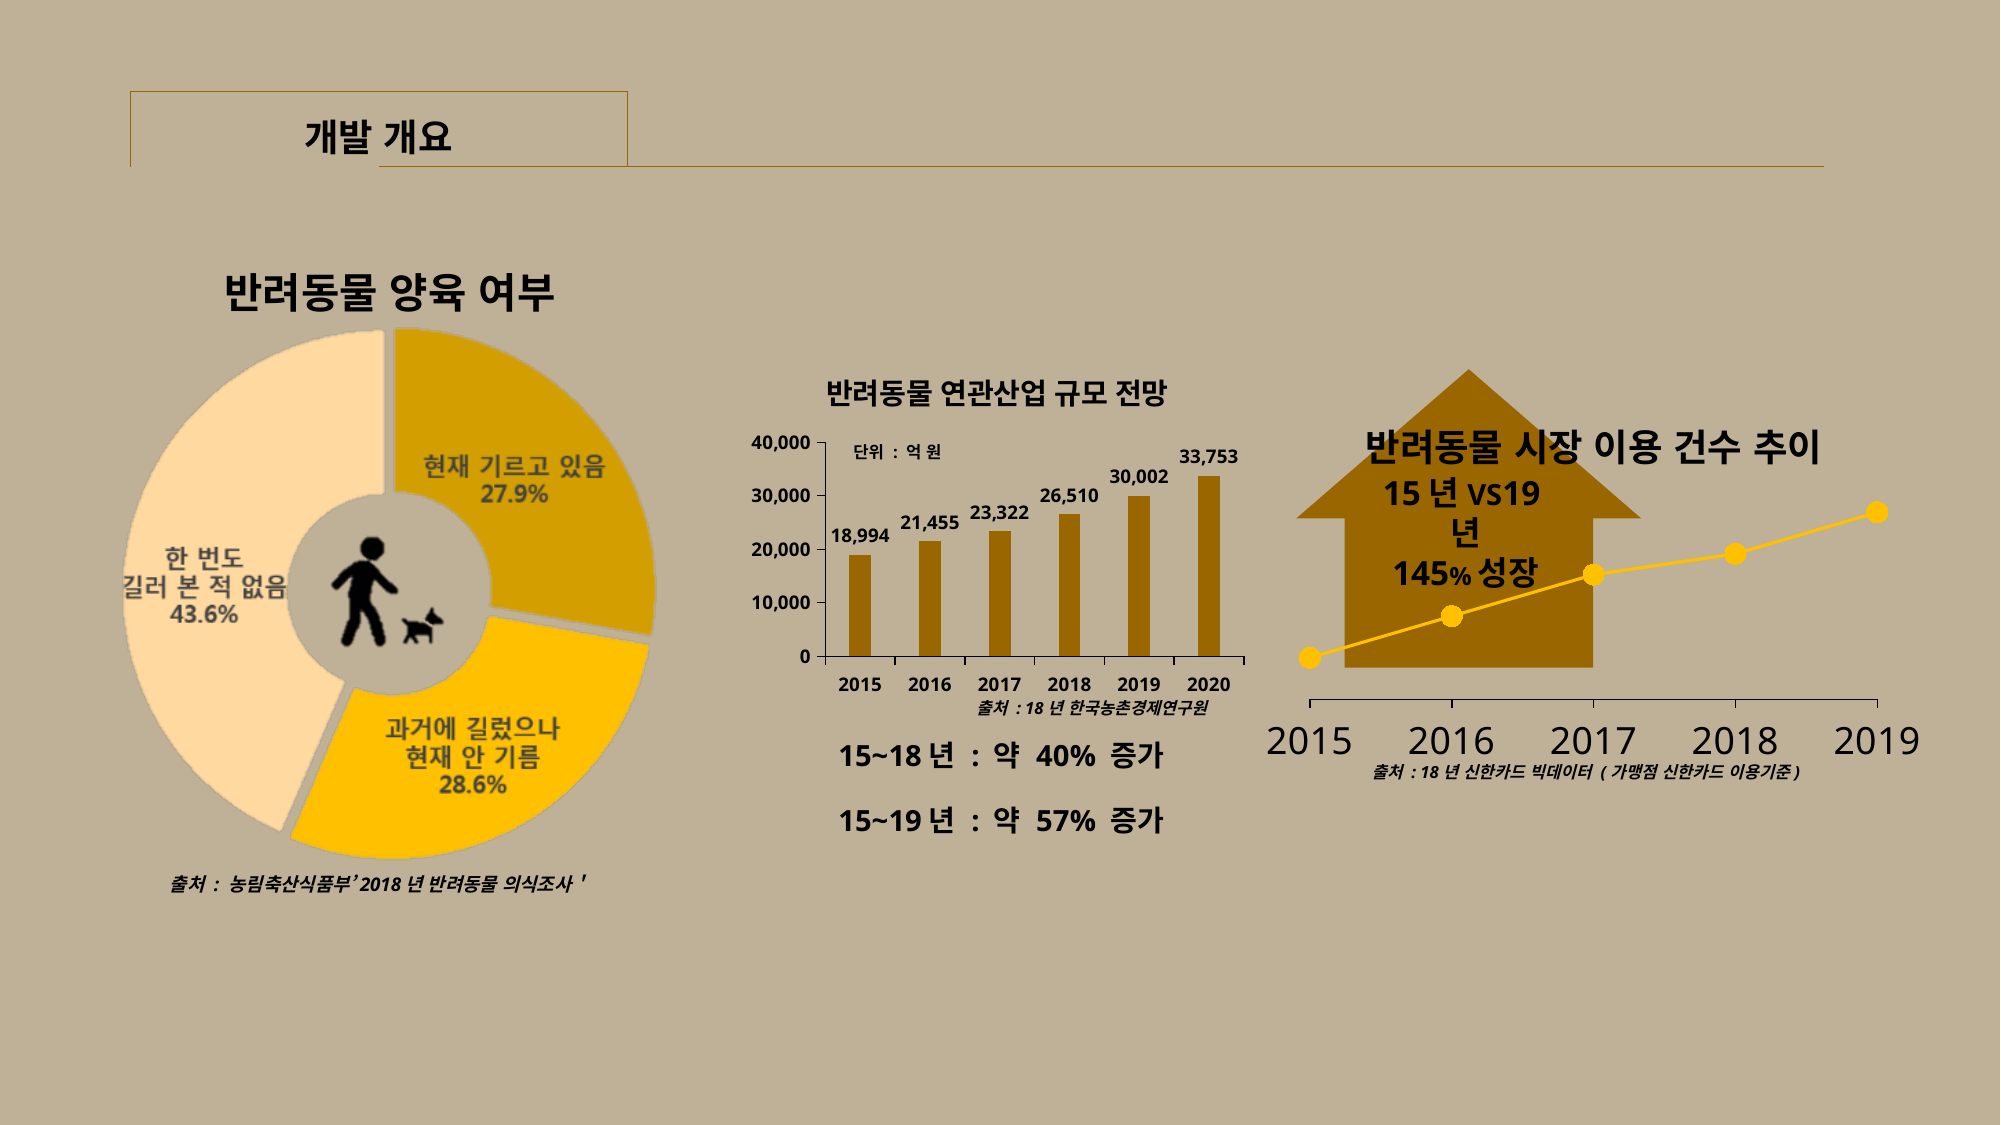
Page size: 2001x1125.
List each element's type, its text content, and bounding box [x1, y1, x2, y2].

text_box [1252, 391, 1935, 790]
text_box [130, 91, 628, 167]
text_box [1296, 369, 1642, 391]
text_box 개발 개요 [289, 106, 468, 167]
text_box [863, 346, 1255, 846]
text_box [0, 256, 863, 926]
